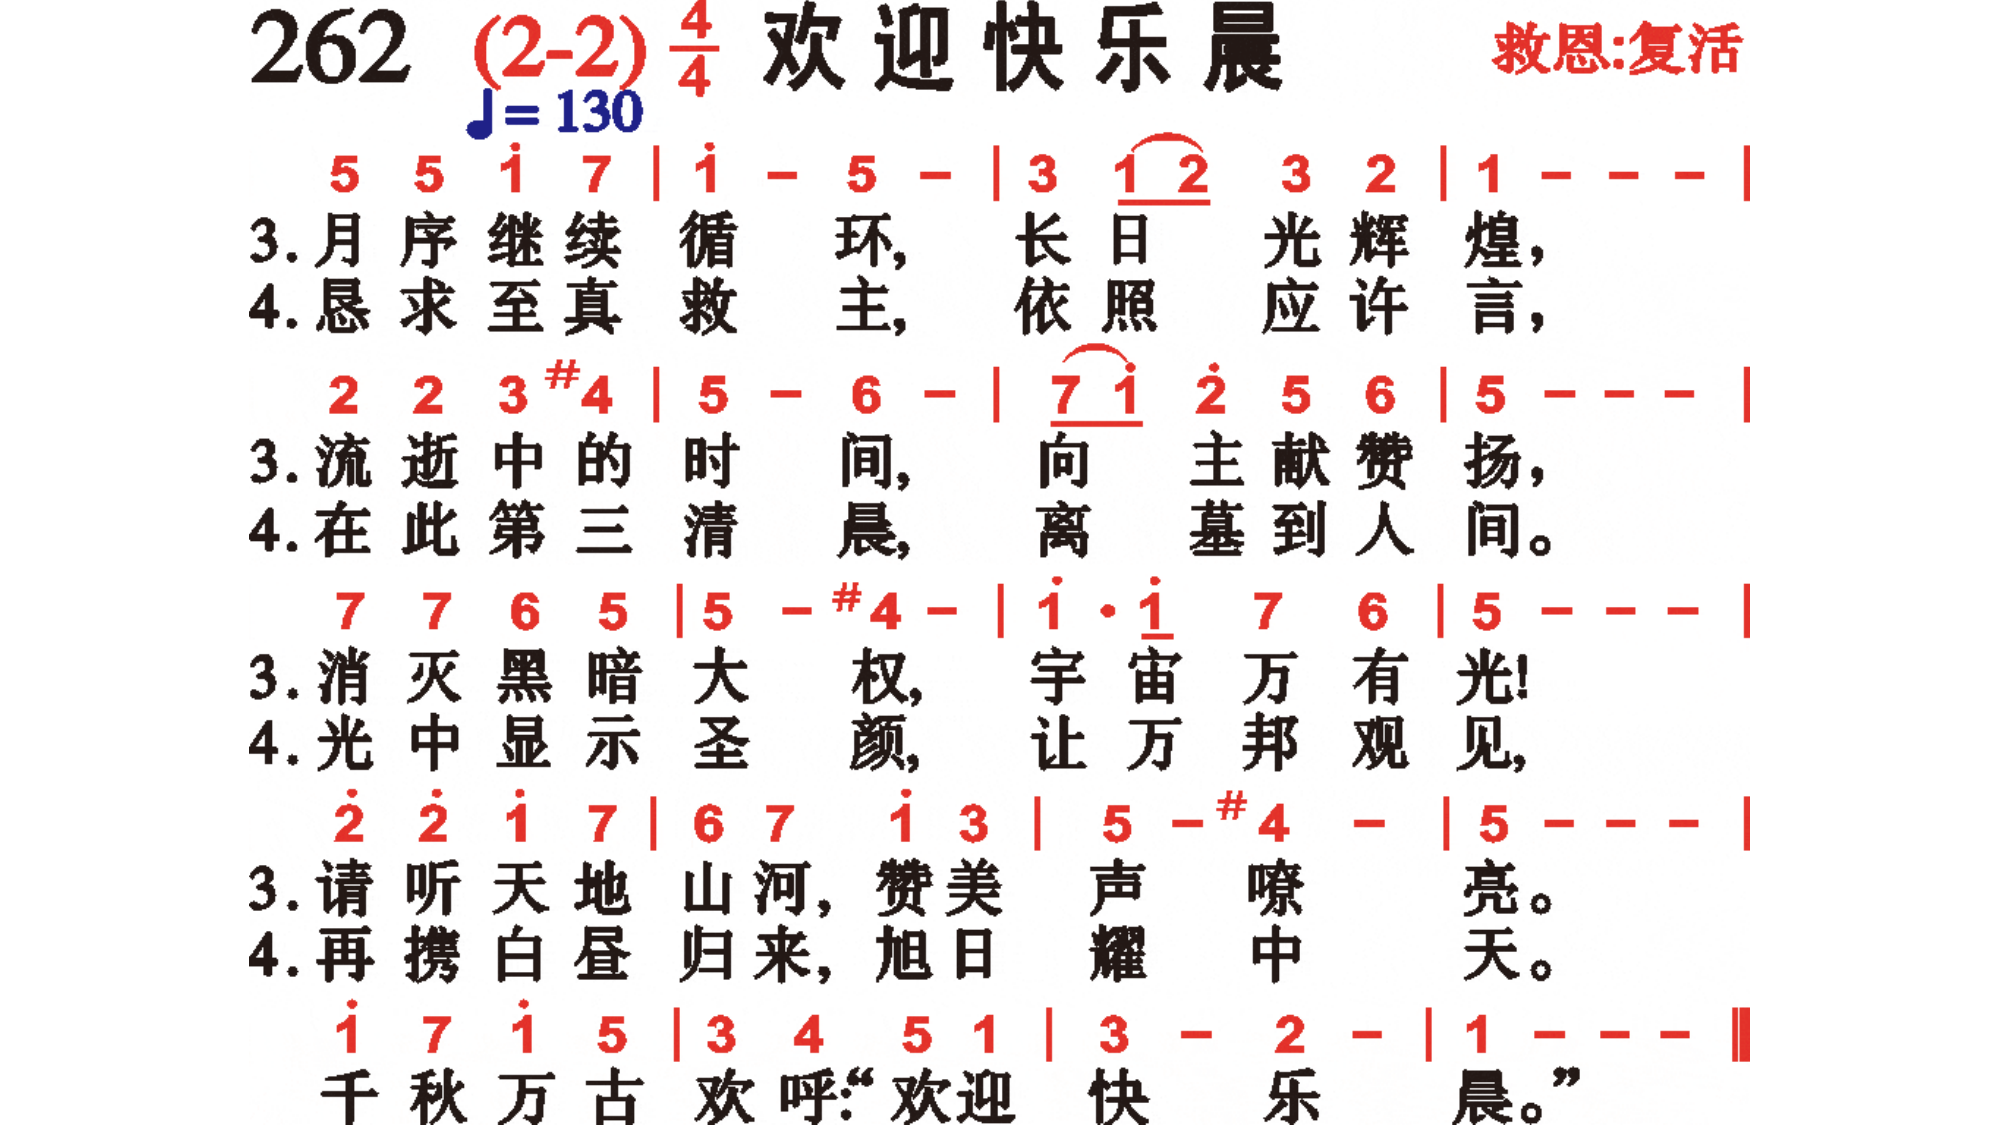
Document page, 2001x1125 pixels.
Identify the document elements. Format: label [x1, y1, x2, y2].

picture [249, 0, 1750, 1125]
